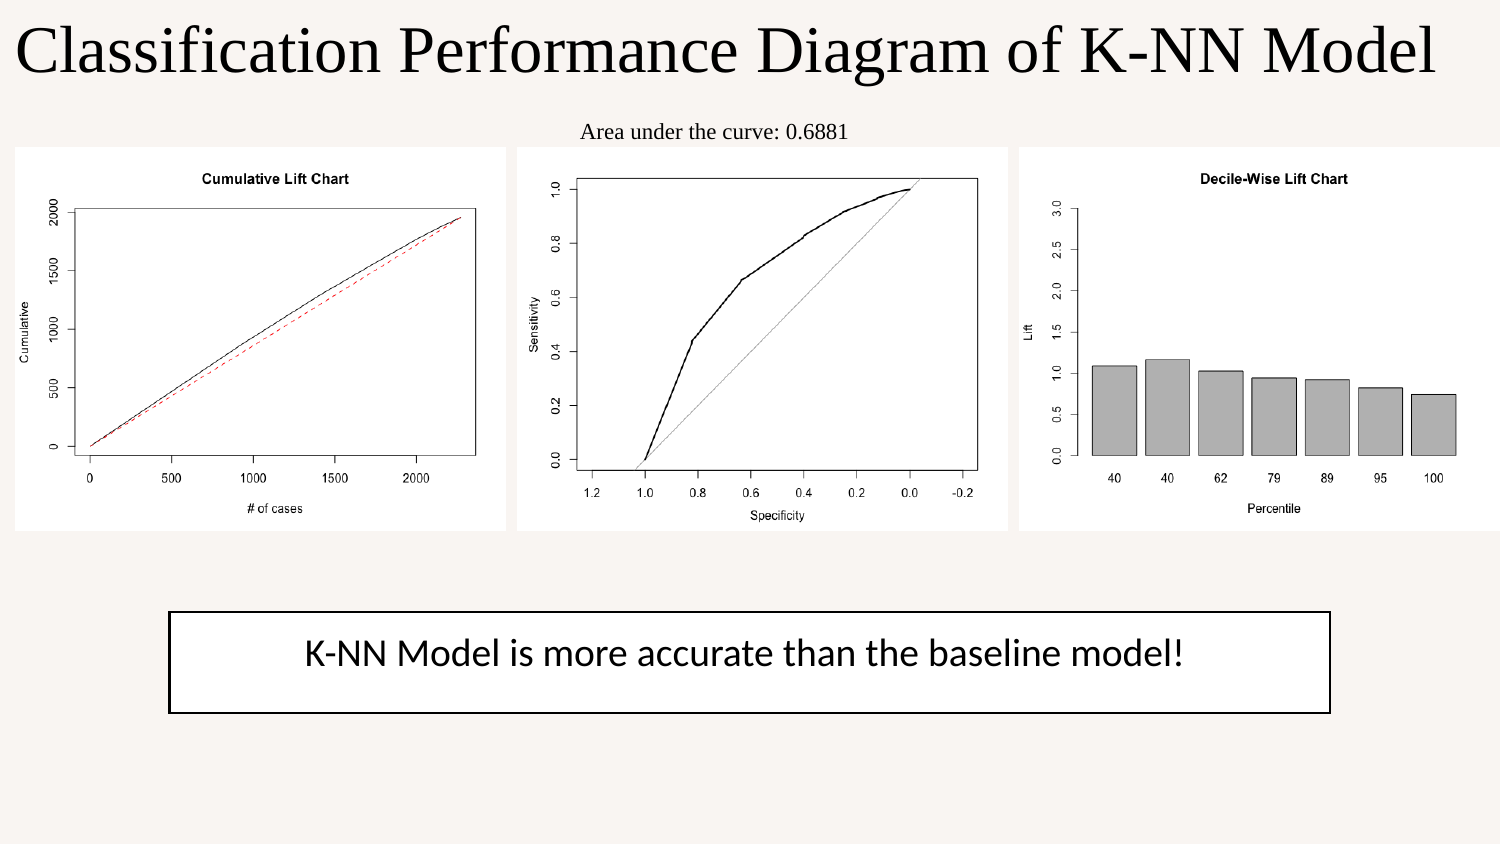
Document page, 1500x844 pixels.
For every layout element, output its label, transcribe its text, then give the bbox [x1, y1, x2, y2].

text_box K-NN Model is more accurate than the baseline model! [168, 611, 1331, 714]
text_box Area under the curve: 0.6881 [565, 102, 982, 147]
picture [0, 94, 1500, 844]
title Classification Performance Diagram of K-NN Model [0, 0, 1500, 94]
